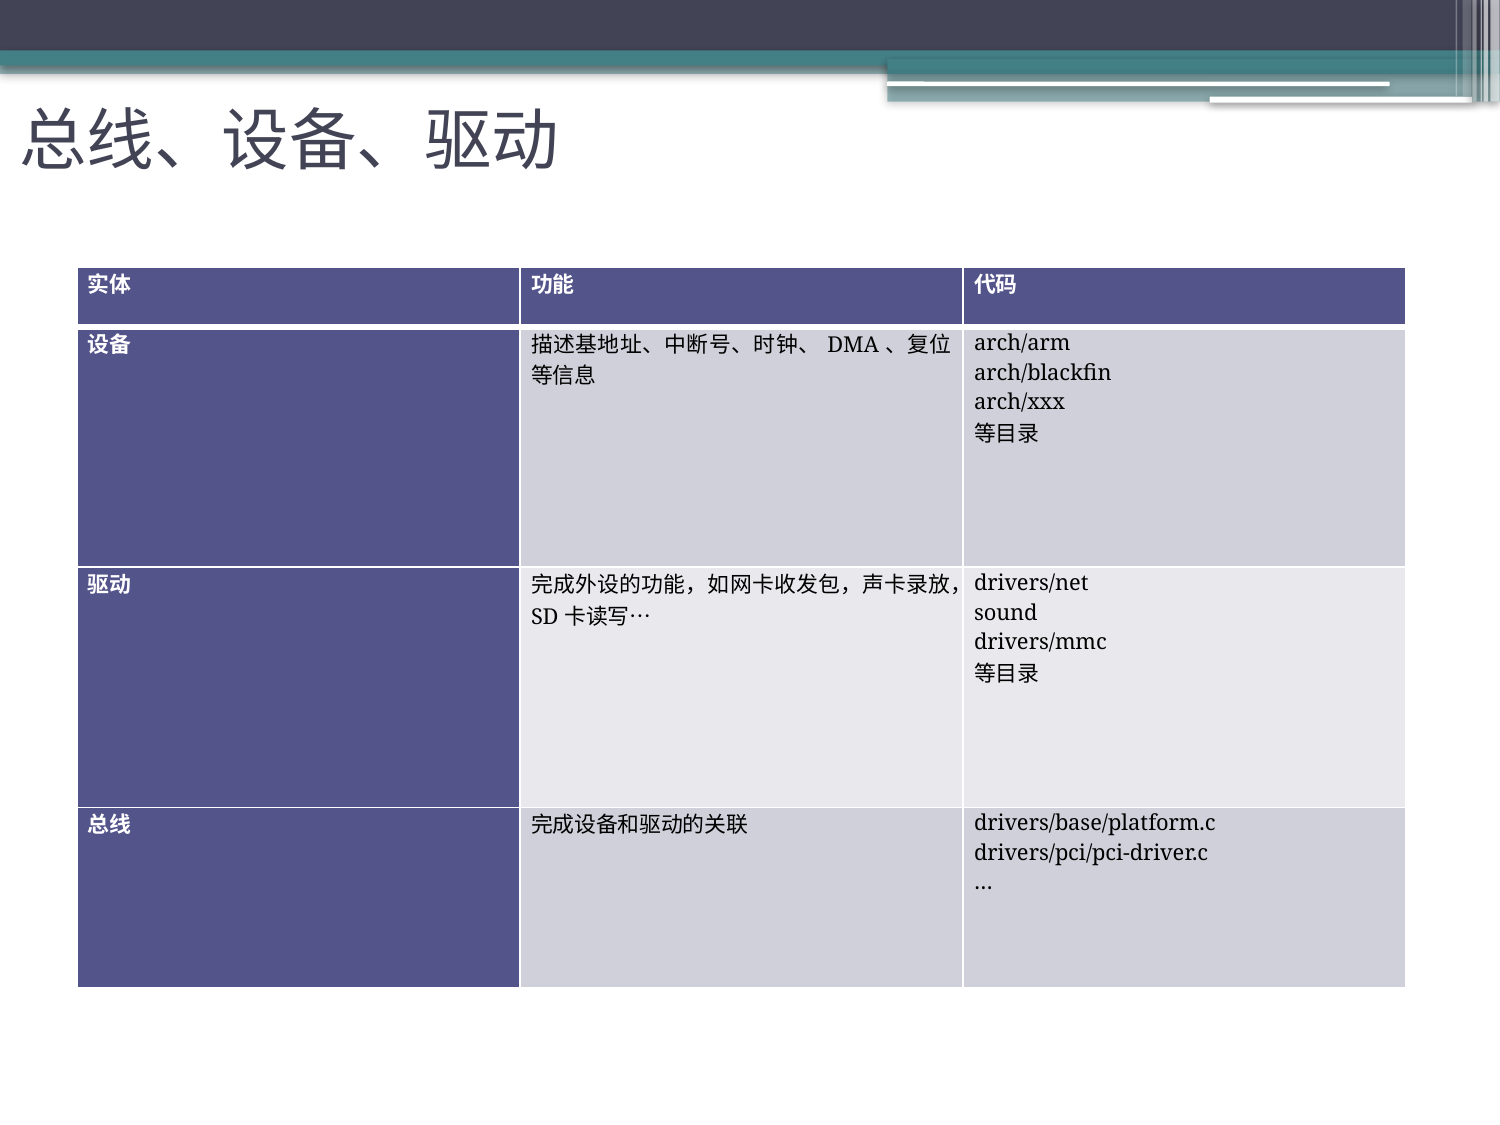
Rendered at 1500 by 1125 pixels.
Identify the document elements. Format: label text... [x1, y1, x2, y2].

table_cell 设备 [78, 330, 519, 566]
title 总线、设备、驱动 [4, 90, 1355, 186]
table_cell 完成外设的功能，如网卡收发包，声卡录放，SD卡读写… [521, 568, 962, 807]
table_cell 描述基地址、中断号、时钟、DMA、复位等信息 [521, 330, 962, 566]
table_cell 完成设备和驱动的关联 [521, 808, 962, 987]
table_cell drivers/base/platform.c drivers/pci/pci-driver.c … [964, 808, 1405, 987]
table_header 实体 [78, 268, 519, 324]
table_cell drivers/net sound drivers/mmc 等目录 [964, 568, 1405, 807]
table_header 功能 [521, 268, 962, 324]
table_header 代码 [964, 268, 1405, 324]
table_cell 驱动 [78, 568, 519, 807]
table_cell arch/arm arch/blackfin arch/xxx 等目录 [964, 330, 1405, 566]
table_cell 总线 [78, 808, 519, 987]
